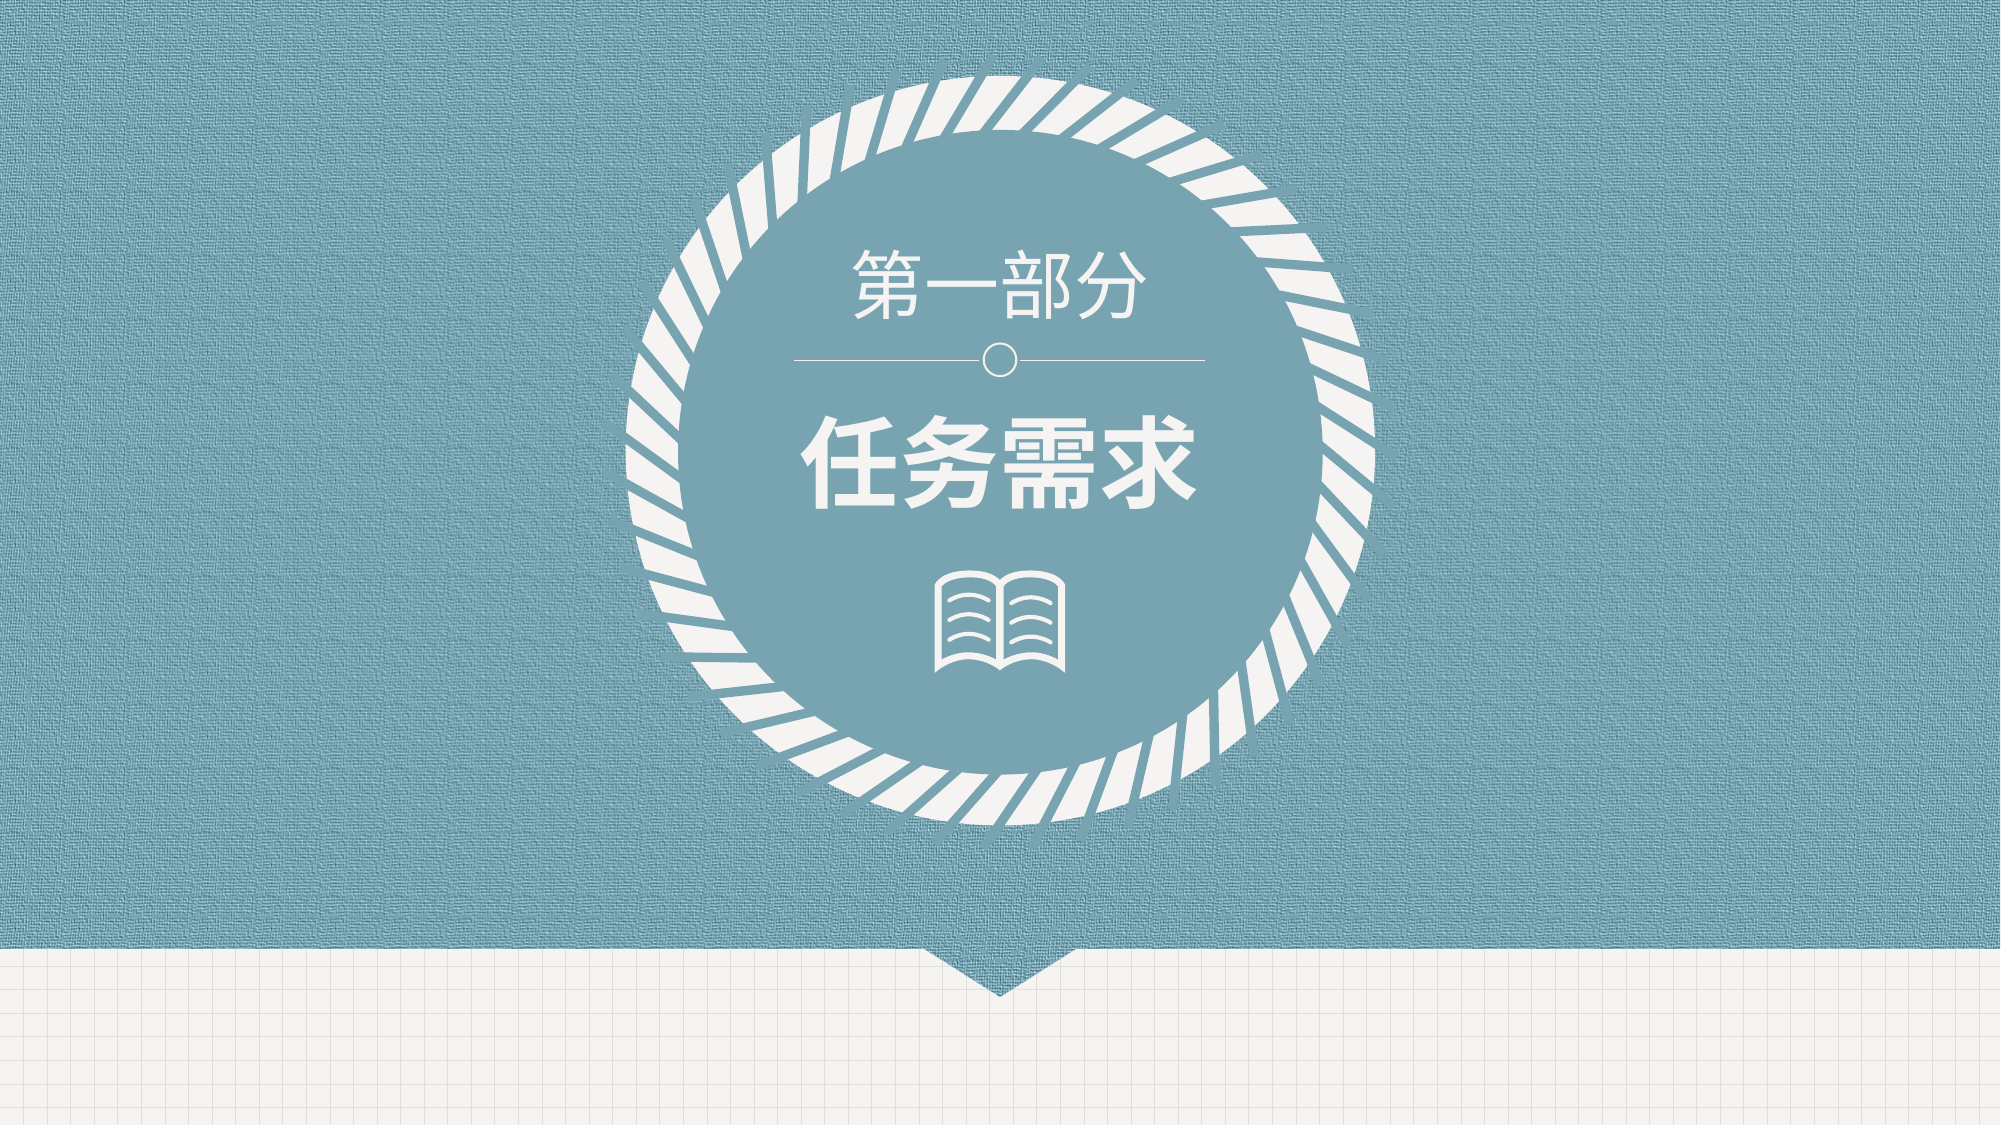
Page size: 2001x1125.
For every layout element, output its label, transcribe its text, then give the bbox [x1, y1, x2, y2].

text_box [934, 570, 1066, 673]
picture [0, 0, 2001, 997]
list 任务需求 [718, 406, 1280, 524]
list 第一部分 [793, 241, 1207, 339]
